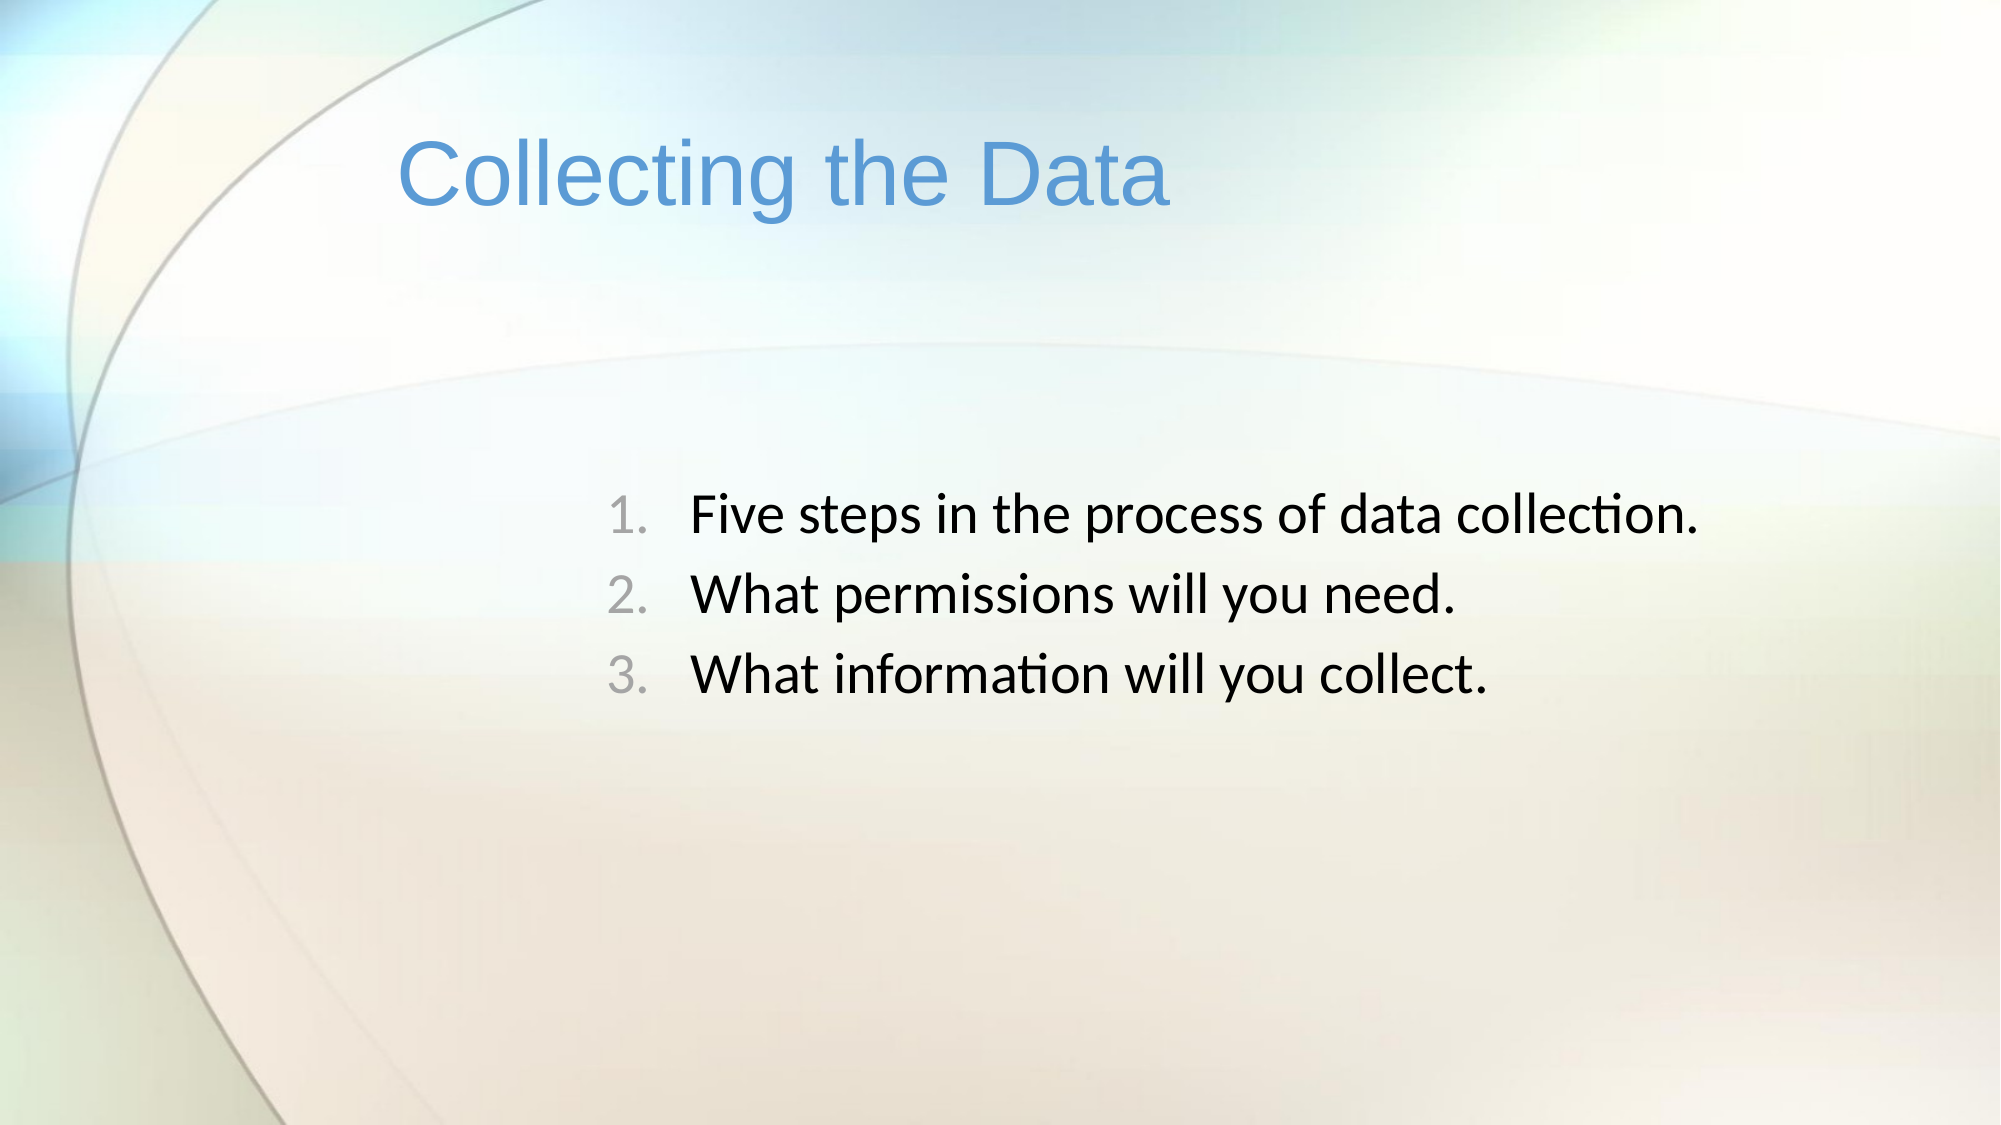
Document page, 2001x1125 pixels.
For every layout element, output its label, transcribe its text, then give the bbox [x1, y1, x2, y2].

title Collecting the Data [381, 59, 1863, 278]
picture [0, 0, 2001, 1125]
list Five steps in the process of data collection. What permissions will you need. What information will you collect. [591, 475, 1863, 802]
